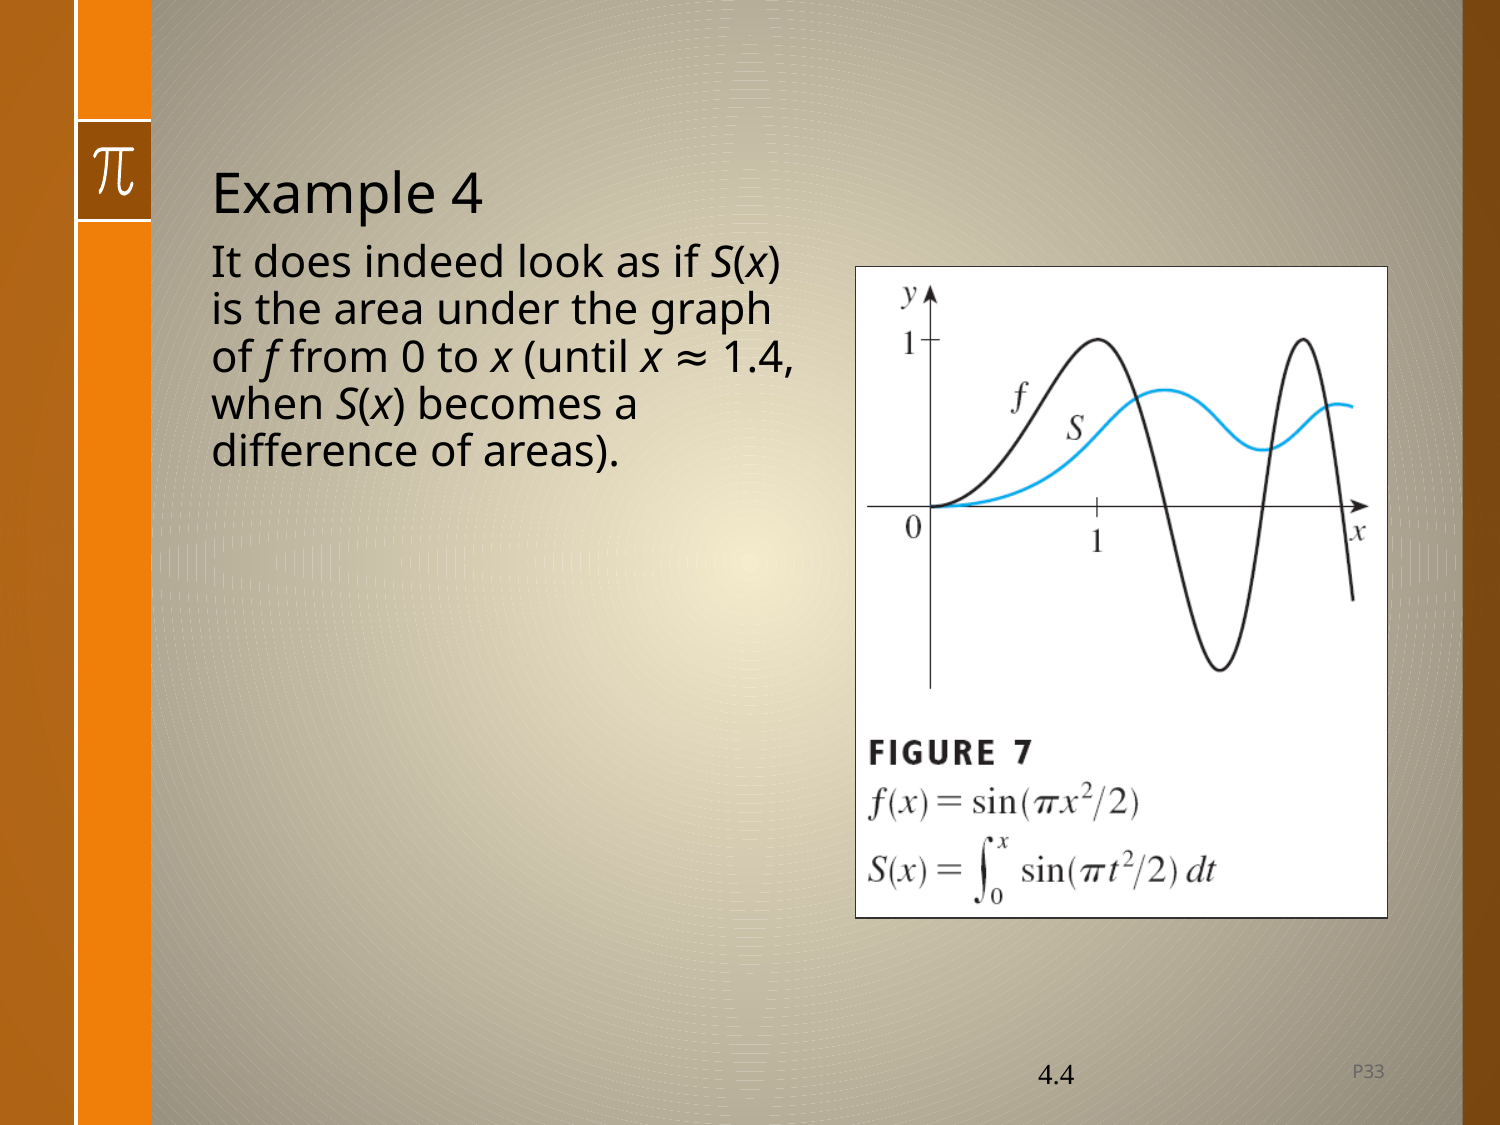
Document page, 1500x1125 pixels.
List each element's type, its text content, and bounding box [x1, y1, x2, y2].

slide_number P33 [1325, 1042, 1400, 1103]
title Example 4 [196, 29, 1400, 233]
footer 4.4 [811, 1042, 1301, 1103]
picture [856, 267, 1387, 918]
list It does indeed look as if S(x) is the area under the graph of f from 0 to x (until x ≈ 1.4, when S(x) becomes a difference of areas). [196, 232, 821, 1063]
